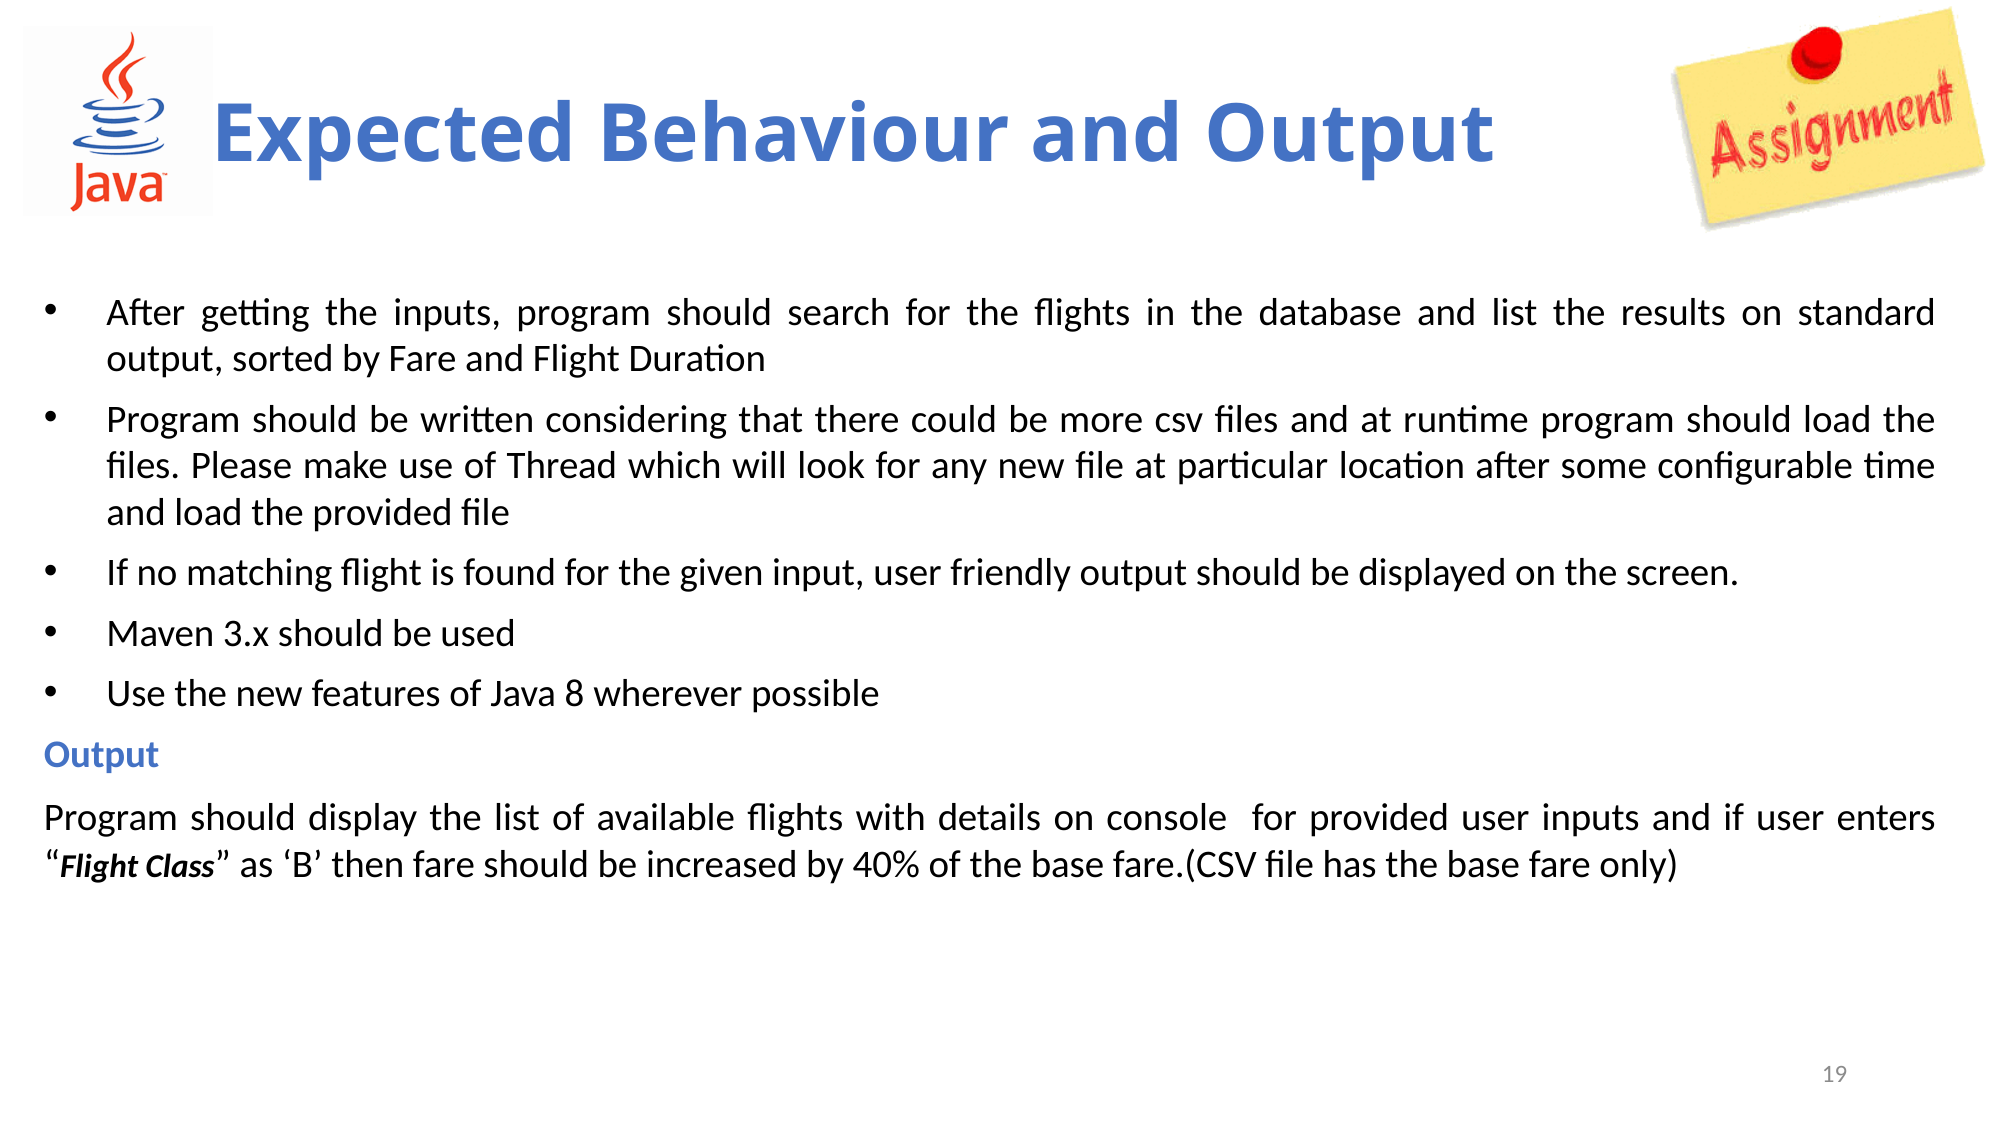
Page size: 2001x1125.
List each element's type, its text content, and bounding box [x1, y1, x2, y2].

picture [23, 26, 213, 216]
title Expected Behaviour and Output [196, 25, 1712, 246]
picture [1661, 5, 1993, 238]
slide_number 19 [1412, 1042, 1863, 1103]
text_box After getting the inputs, program should search for the flights in the database and list the results on standard output, sorted by Fare and Flight Duration Program should be written considering that there could be more csv files and at runtime program should load the files. Please make use of Thread which will look for any new file at particular location after some configurable time and load the provided file If no matching flight is found for the given input, user friendly output should be displayed on the screen. Maven 3.x should be used Use the new features of Java 8 wherever possible Output Program should display the list of available flights with details on console for provided user inputs and if user enters “Flight Class” as ‘B’ then fare should be increased by 40% of the base fare.(CSV file has the base fare only) [29, 278, 1951, 1019]
